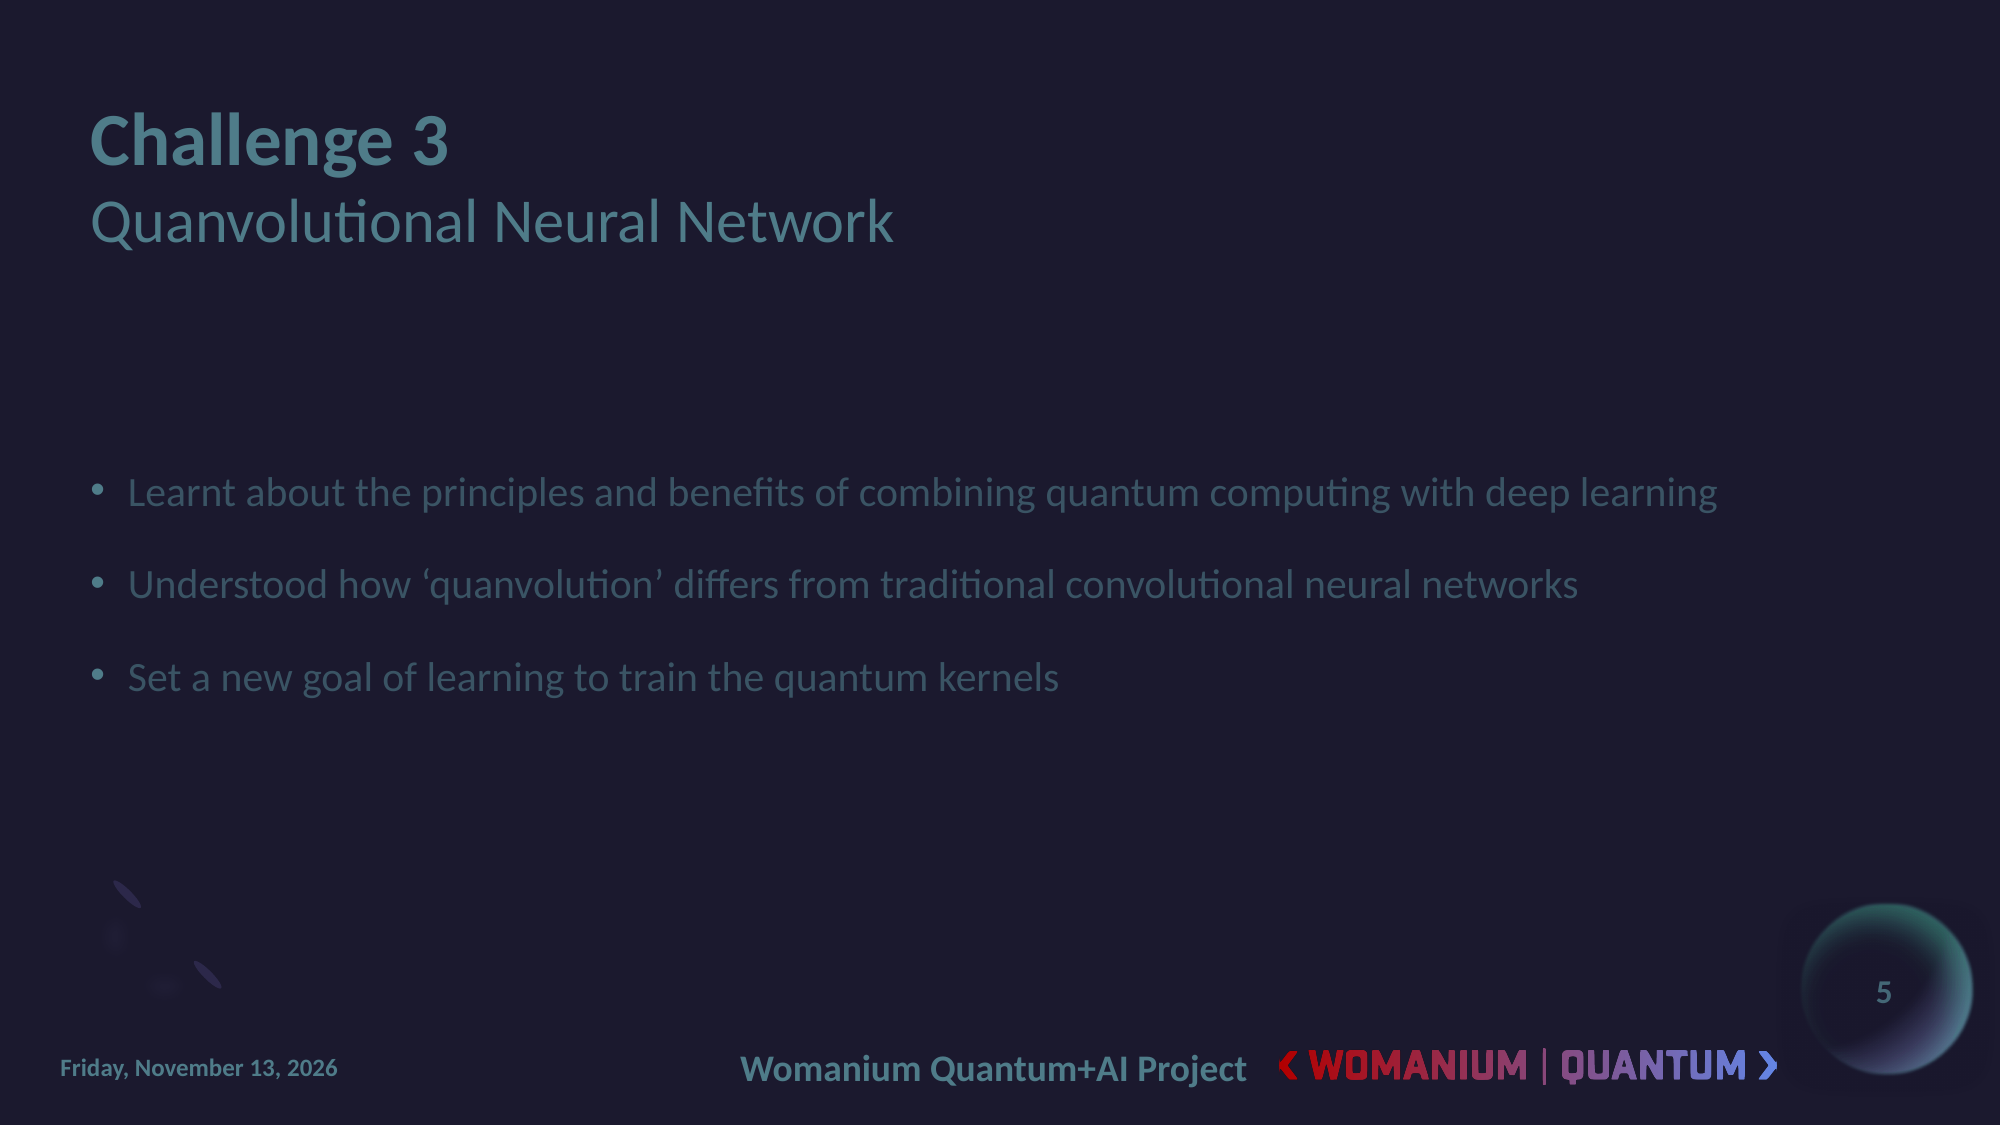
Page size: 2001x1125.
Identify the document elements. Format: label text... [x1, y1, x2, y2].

list Learnt about the principles and benefits of combining quantum computing with deep learning Understood how ‘quanvolution’ differs from traditional convolutional neural networks Set a new goal of learning to train the quantum kernels [90, 459, 1910, 1000]
picture [1781, 887, 1990, 1107]
title Challenge 3 Quanvolutional Neural Network [90, 90, 1910, 309]
text_box Womanium Quantum+AI Project [725, 1036, 1265, 1096]
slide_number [60, 1047, 364, 1085]
picture [1279, 1048, 1777, 1085]
